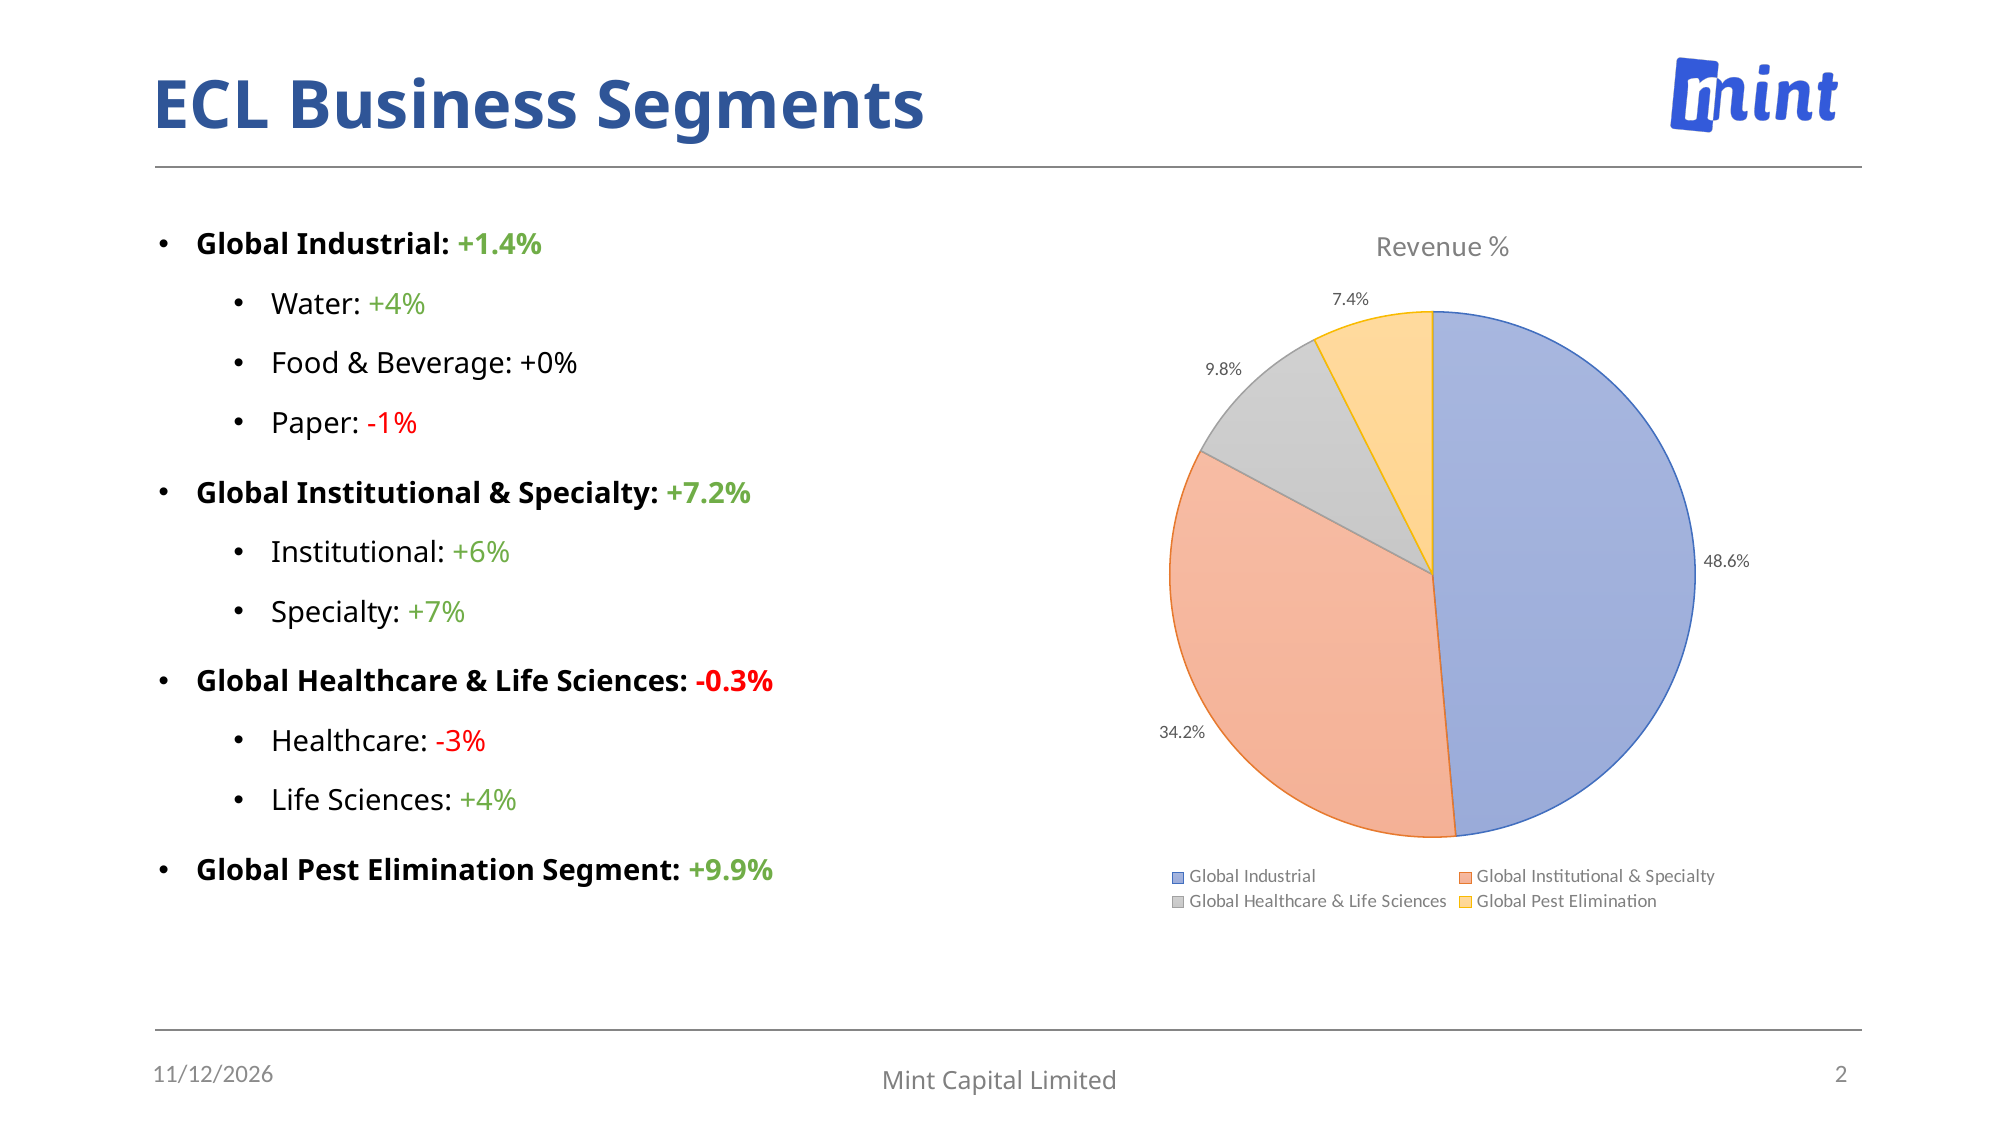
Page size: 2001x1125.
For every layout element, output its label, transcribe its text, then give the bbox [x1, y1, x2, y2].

title ECL Business Segments [137, 0, 1863, 216]
slide_number 2 [1412, 1042, 1863, 1103]
chart [1018, 204, 1869, 918]
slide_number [137, 1042, 588, 1103]
list Global Industrial: +1.4% Water: +4% Food & Beverage: +0% Paper: -1% Global Institutional & Specialty: +7.2% Institutional: +6% Specialty: +7% Global Healthcare & Life Sciences: -0.3% Healthcare: -3% Life Sciences: +4% Global Pest Elimination Segment: +9.9% [143, 204, 994, 918]
